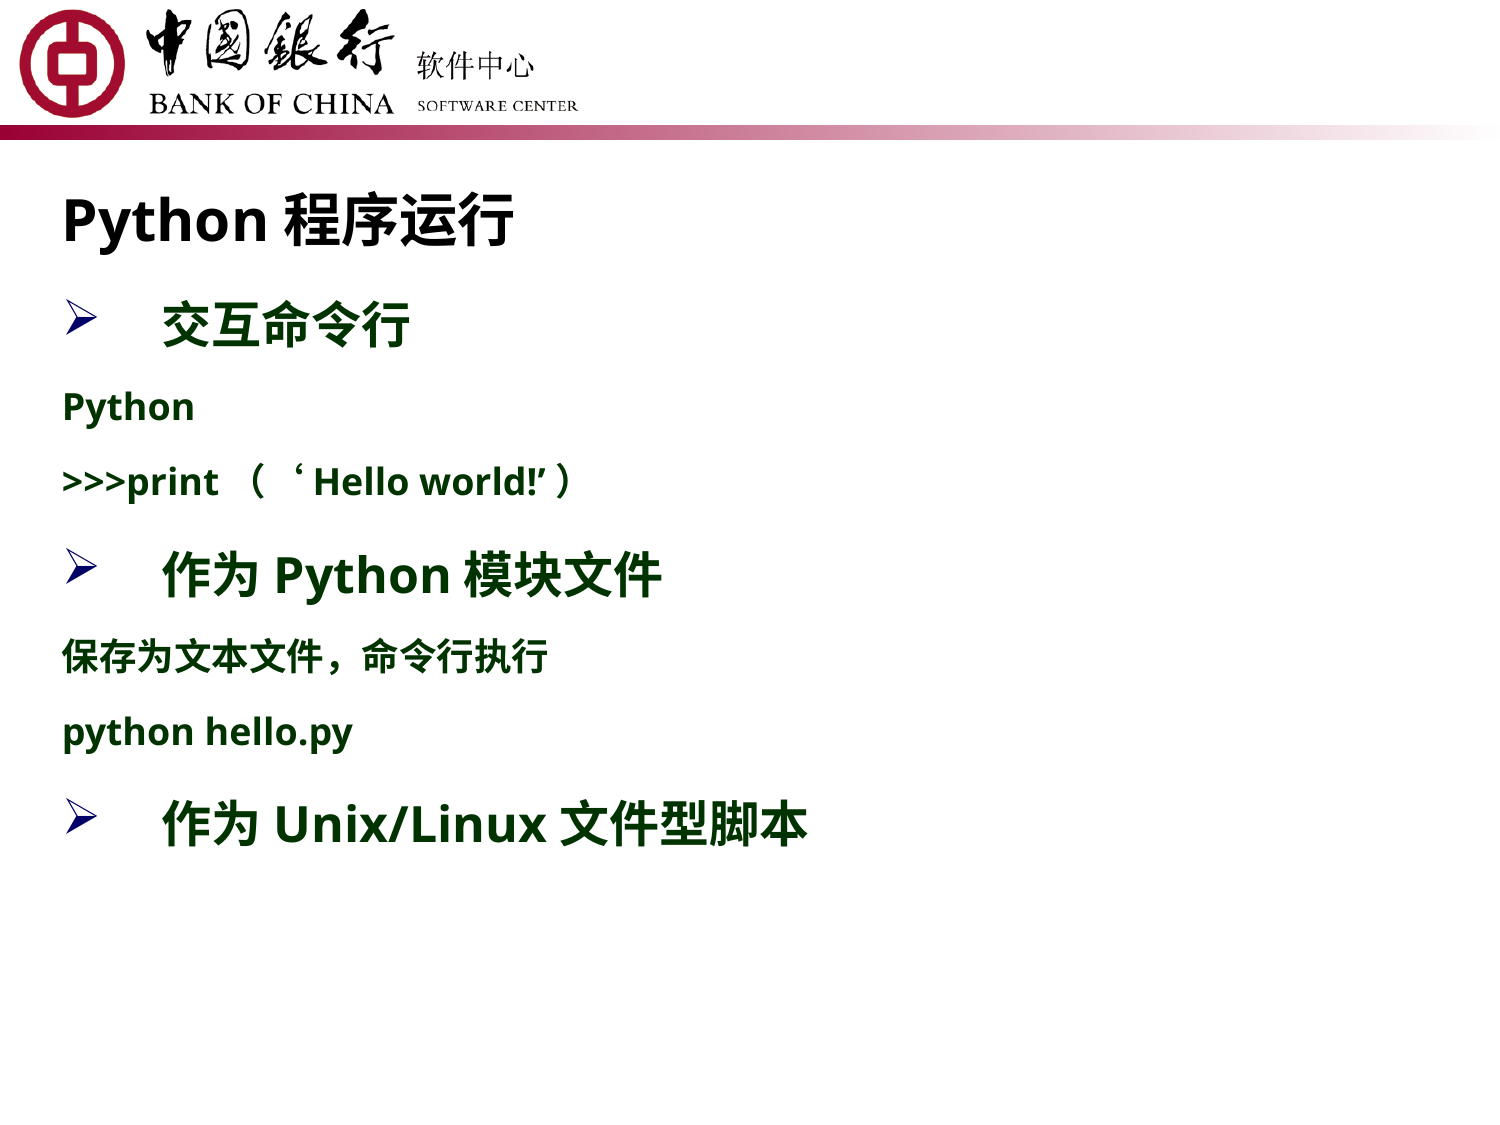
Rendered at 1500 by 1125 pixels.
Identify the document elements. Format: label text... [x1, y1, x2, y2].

list Python程序运行 交互命令行 Python >>>print（‘Hello world!’） 作为Python模块文件 保存为文本文件，命令行执行 python hello.py 作为Unix/Linux文件型脚本 [46, 140, 1448, 270]
picture [0, 0, 586, 125]
